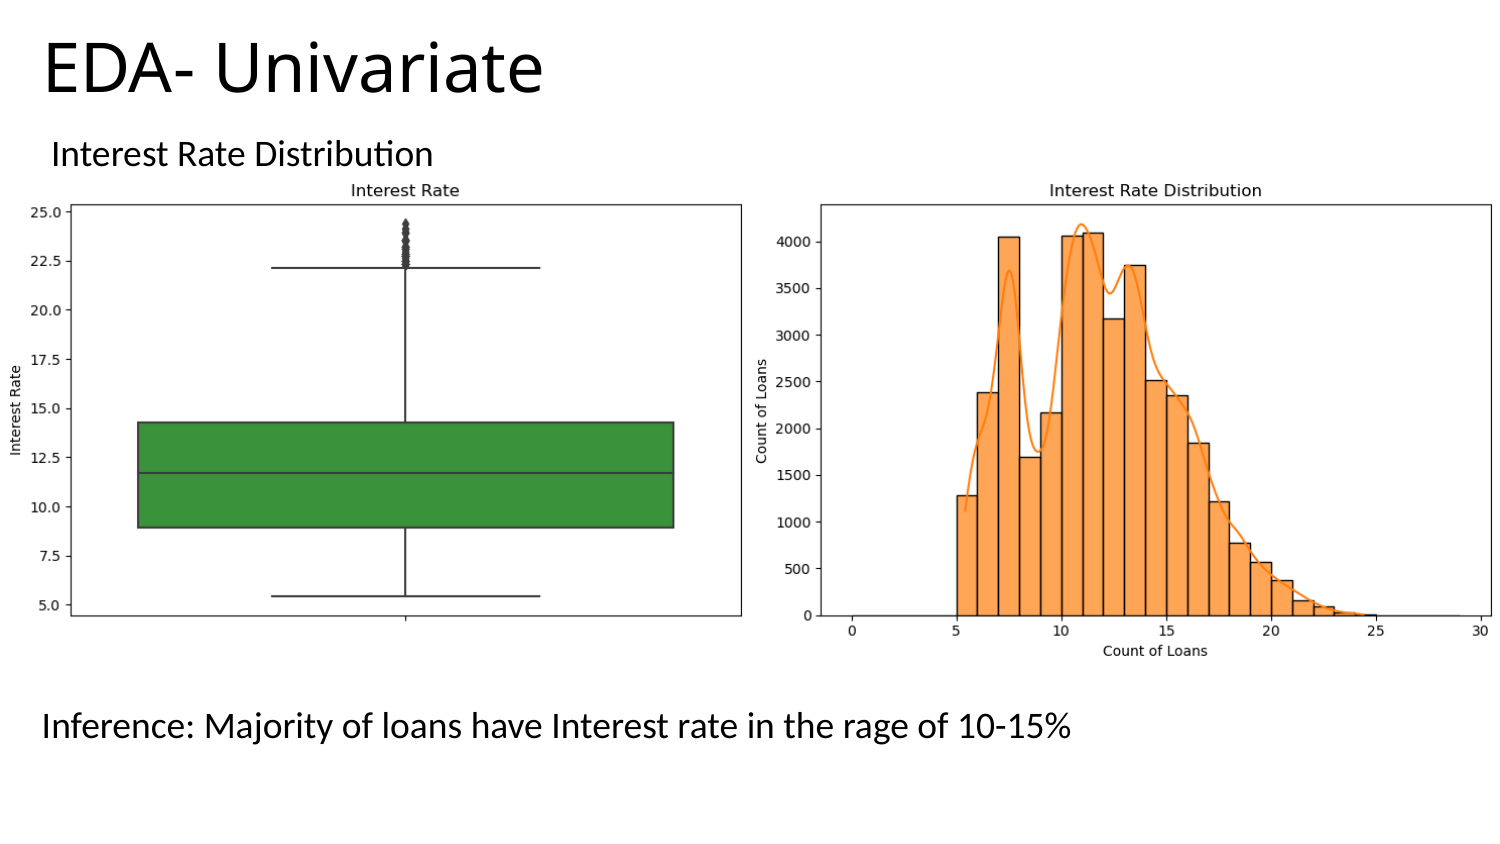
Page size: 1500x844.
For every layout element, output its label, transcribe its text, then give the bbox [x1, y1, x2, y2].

text_box Inference: Majority of loans have Interest rate in the rage of 10-15% [26, 693, 1390, 754]
text_box Interest Rate Distribution [36, 121, 612, 174]
picture [0, 174, 1500, 669]
title EDA- Univariate [26, 8, 1321, 132]
